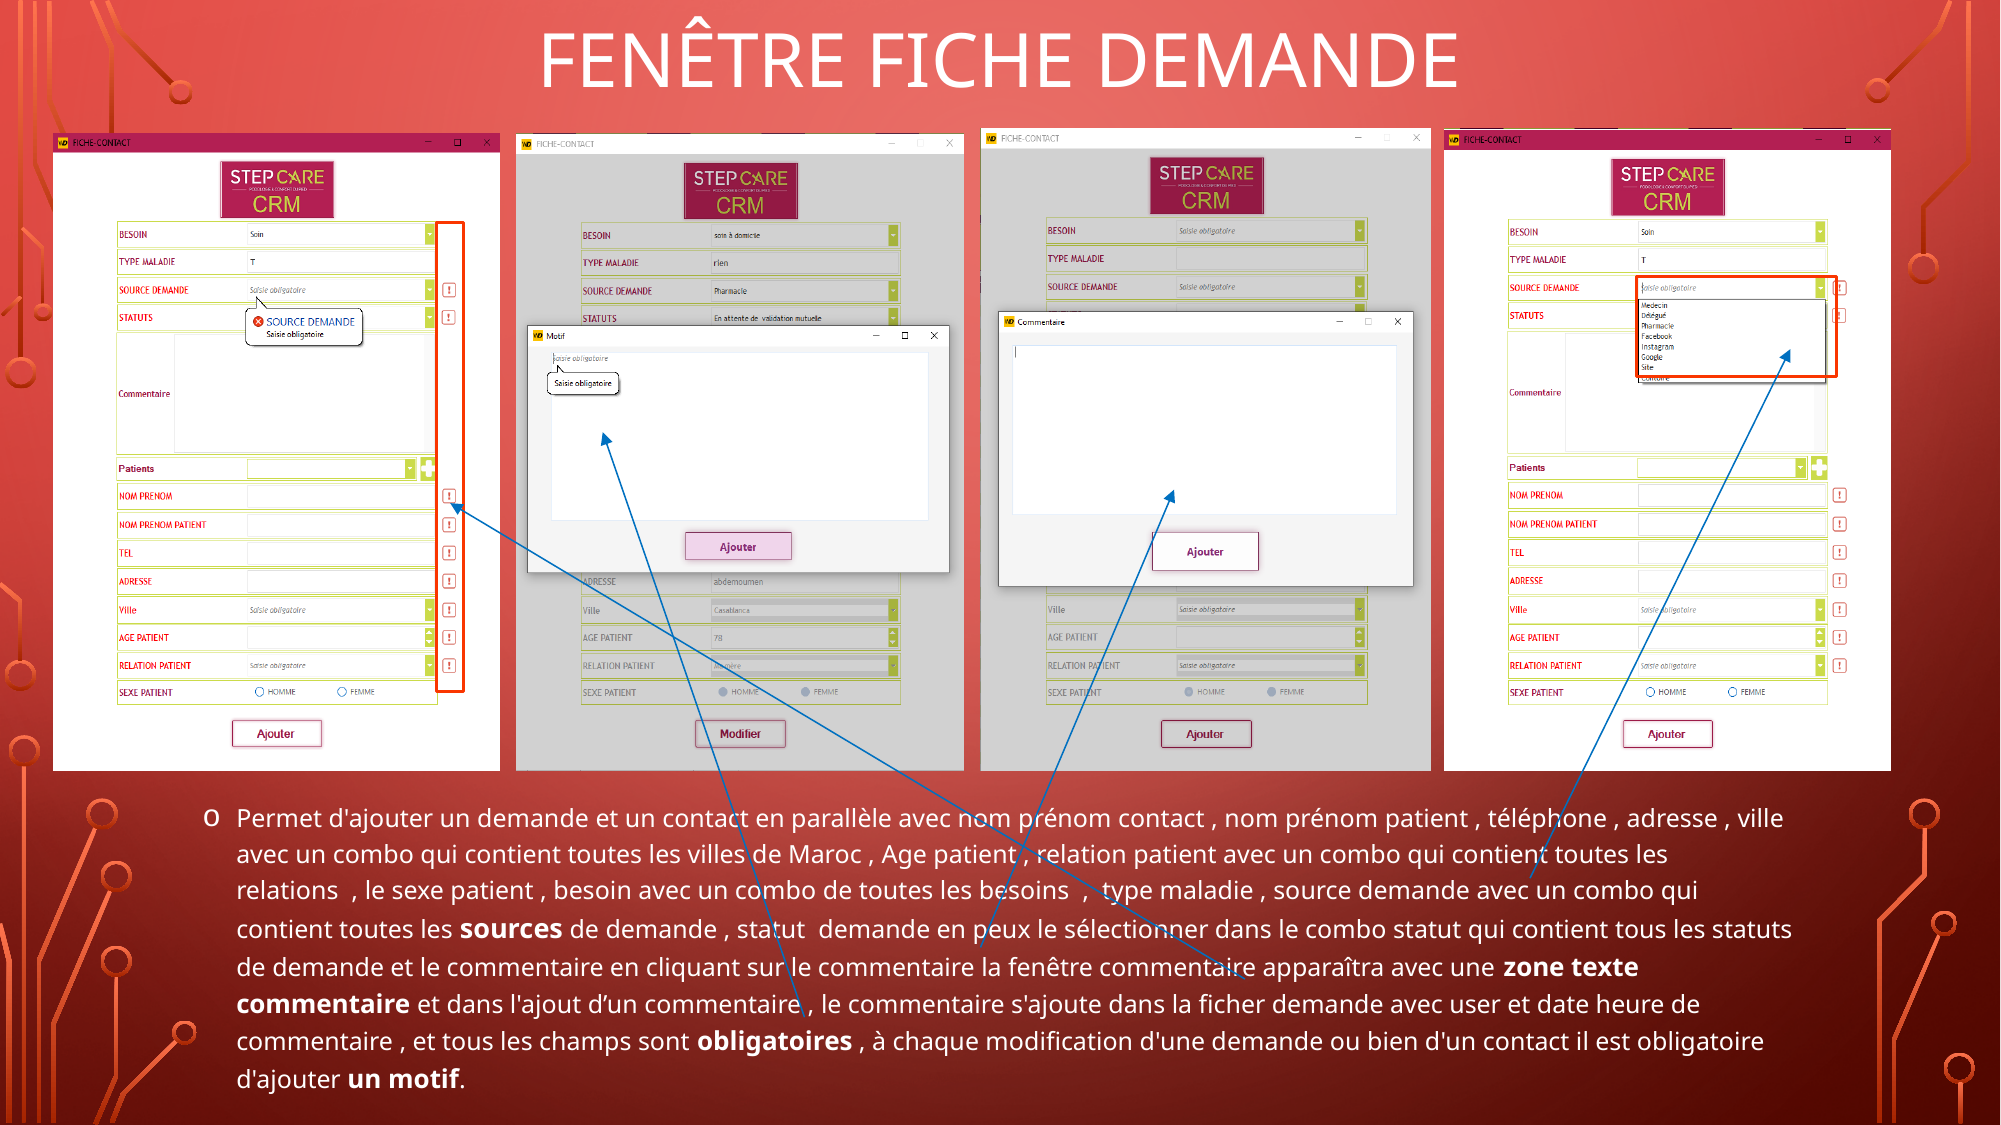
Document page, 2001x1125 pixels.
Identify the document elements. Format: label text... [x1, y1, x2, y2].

list Permet d'ajouter un demande et un contact en parallèle avec nom prénom contact , nom prénom patient , téléphone , adresse , ville avec un combo qui contient toutes les villes de Maroc , Age patient , relation patient avec un combo qui contient toutes les relations , le sexe patient , besoin avec un combo de toutes les besoins , type maladie , source demande avec un combo qui contient toutes les sources de demande , statut demande en peux le sélectionner dans le combo statut qui contient tous les statuts de demande et le commentaire en cliquant sur le commentaire la fenêtre commentaire apparaîtra avec une zone texte commentaire et dans l'ajout d’un commentaire , le commentaire s'ajoute dans la ficher demande avec user et date heure de commentaire , et tous les champs sont obligatoires , à chaque modification d'une demande ou bien d'un contact il est obligatoire d'ajouter un motif. [187, 789, 1813, 1106]
picture [516, 133, 964, 502]
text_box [980, 489, 1175, 948]
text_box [805, 502, 1246, 980]
picture [1443, 127, 1891, 771]
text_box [602, 431, 805, 1018]
title fenêtre fiche demande [187, 11, 1813, 115]
picture [53, 133, 500, 771]
picture [980, 127, 1431, 771]
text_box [450, 502, 602, 980]
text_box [1529, 348, 1791, 879]
